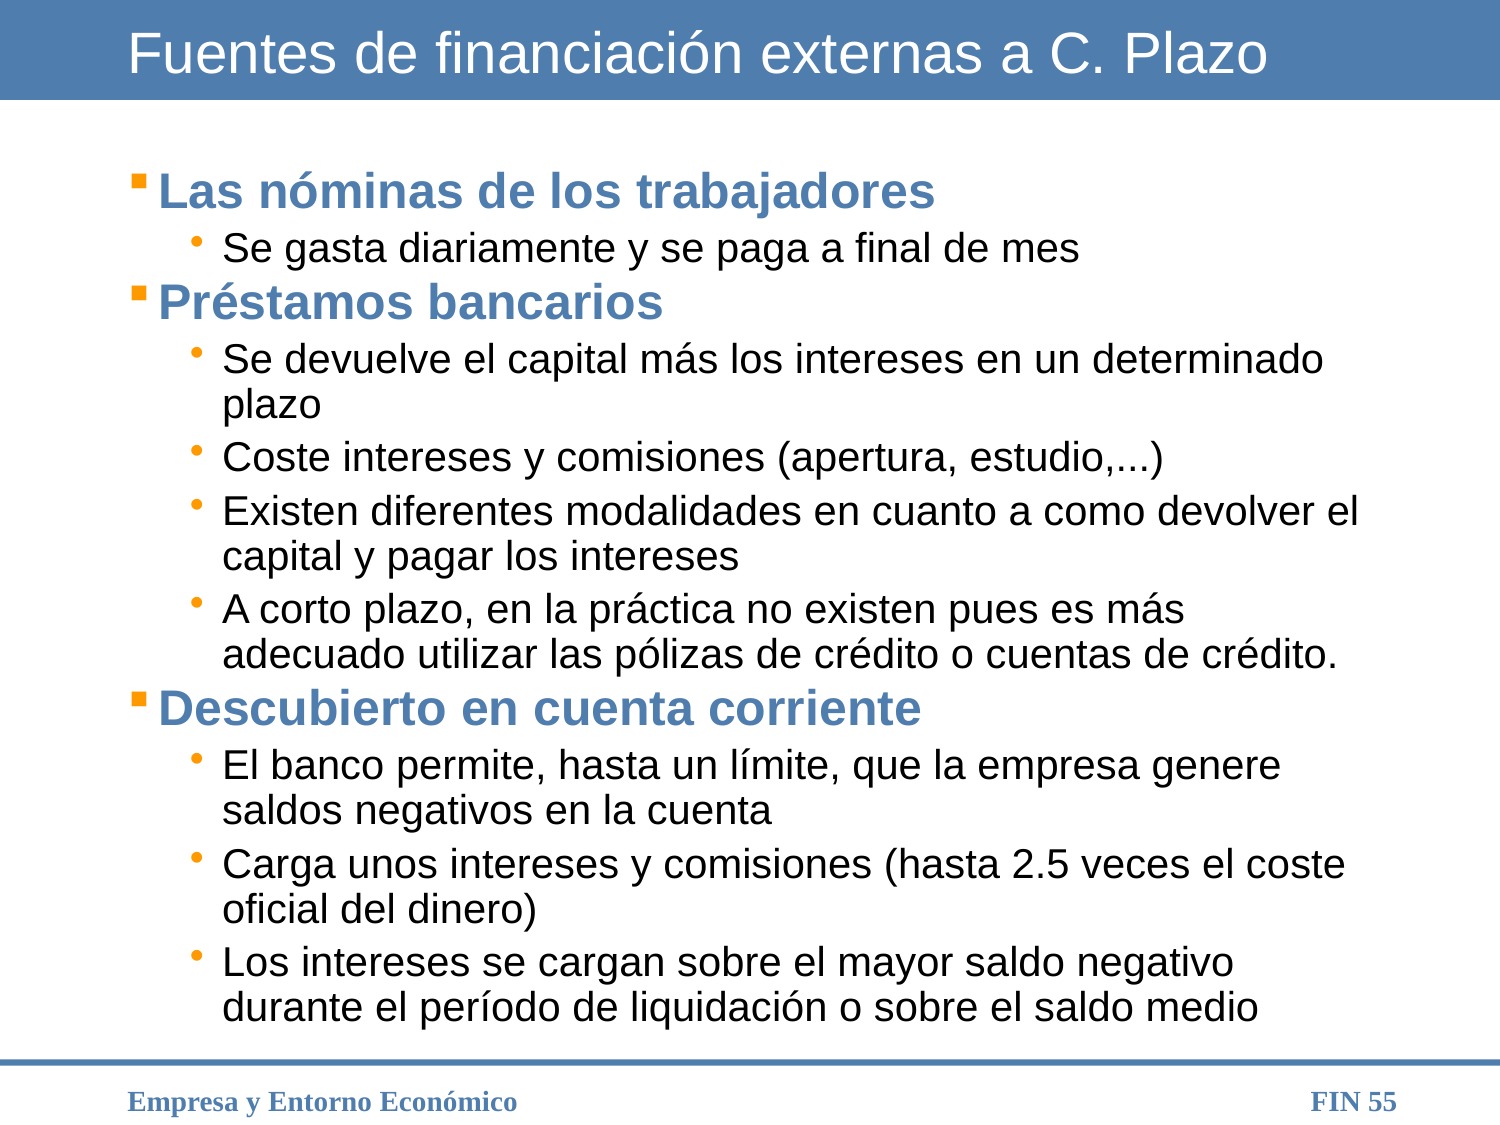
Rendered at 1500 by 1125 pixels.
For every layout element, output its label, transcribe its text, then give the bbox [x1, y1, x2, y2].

title Fuentes de financiación externas a C. Plazo [112, 0, 1388, 101]
list Las nóminas de los trabajadores Se gasta diariamente y se paga a final de mes Préstamos bancarios Se devuelve el capital más los intereses en un determinado plazo Coste intereses y comisiones (apertura, estudio,...) Existen diferentes modalidades en cuanto a como devolver el capital y pagar los intereses A corto plazo, en la práctica no existen pues es más adecuado utilizar las pólizas de crédito o cuentas de crédito. Descubierto en cuenta corriente El banco permite, hasta un límite, que la empresa genere saldos negativos en la cuenta Carga unos intereses y comisiones (hasta 2.5 veces el coste oficial del dinero) Los intereses se cargan sobre el mayor saldo negativo durante el período de liquidación o sobre el saldo medio [112, 162, 1388, 1013]
